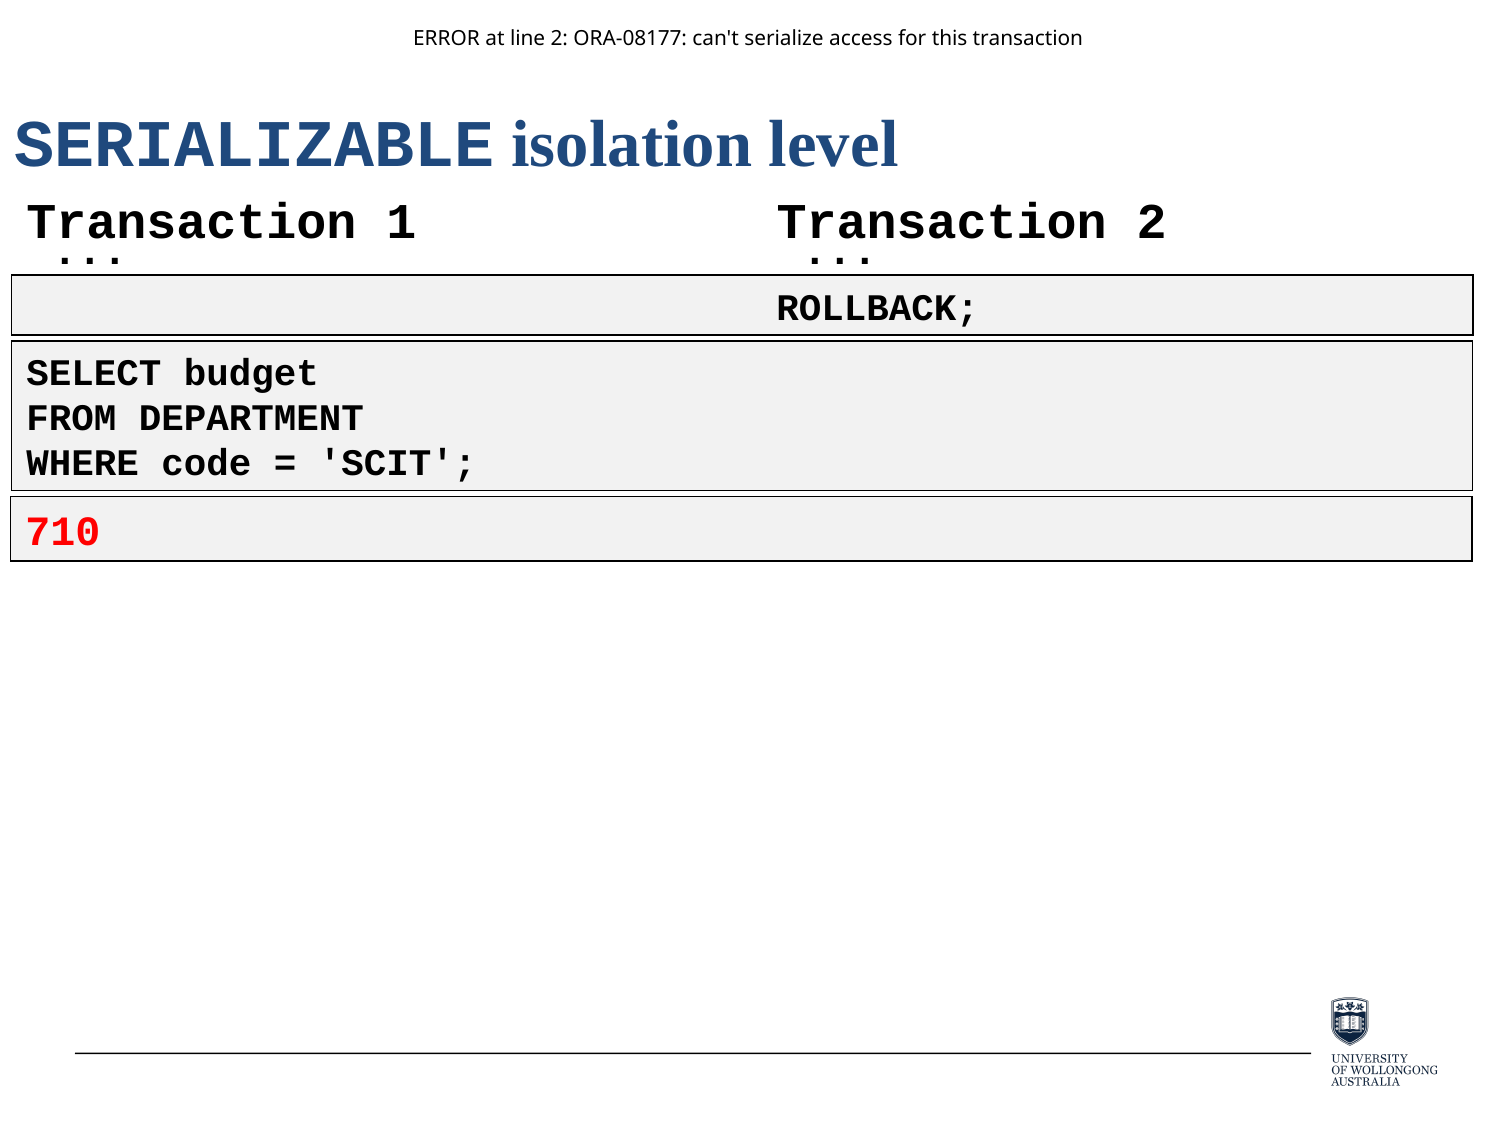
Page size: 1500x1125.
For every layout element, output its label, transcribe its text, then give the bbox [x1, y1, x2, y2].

text_box SELECT budget FROM DEPARTMENT WHERE code = 'SCIT'; [11, 340, 1473, 491]
text_box Transaction 1 Transaction 2 [11, 181, 1473, 256]
text_box ROLLBACK; [11, 275, 1473, 335]
text_box SERIALIZABLE isolation level [0, 92, 1500, 193]
text_box 710 [10, 496, 1473, 562]
text_box ... ... [37, 215, 1473, 280]
text_box ERROR at line 2: ORA-08177: can't serialize access for this transaction [398, 17, 1102, 58]
